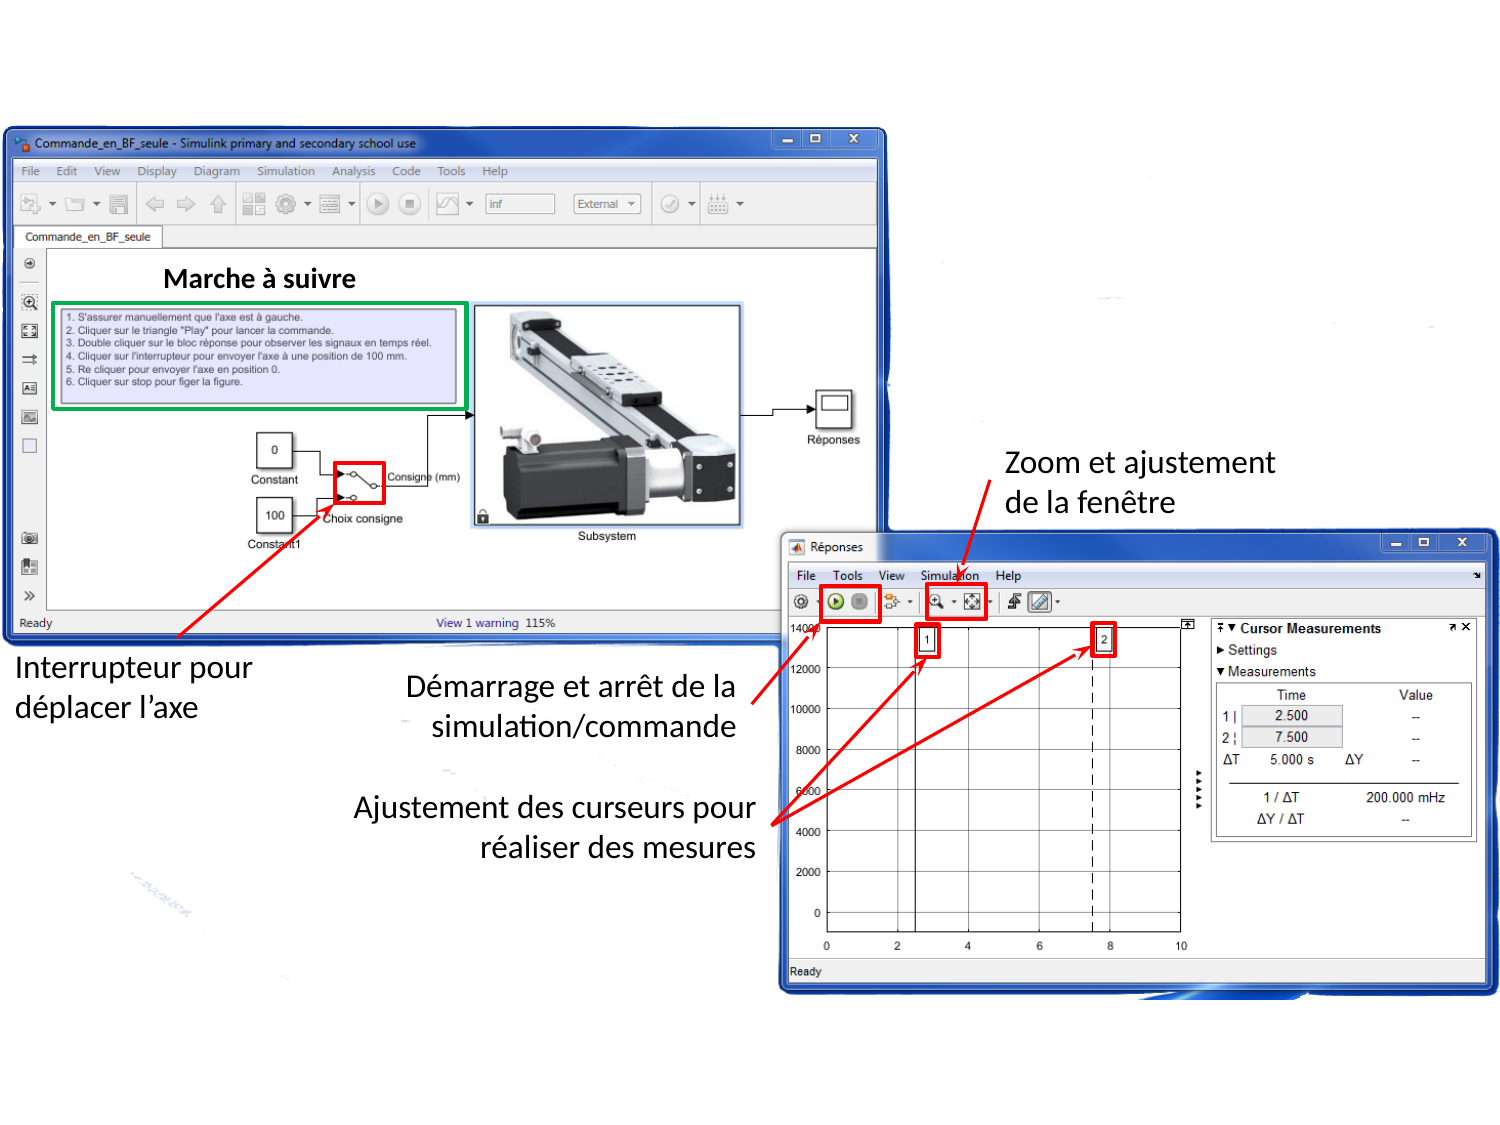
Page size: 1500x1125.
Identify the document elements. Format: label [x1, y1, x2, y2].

text_box [176, 503, 335, 638]
text_box [771, 644, 1093, 827]
text_box [751, 621, 822, 706]
picture [2, 125, 1500, 1000]
text_box [956, 480, 991, 585]
